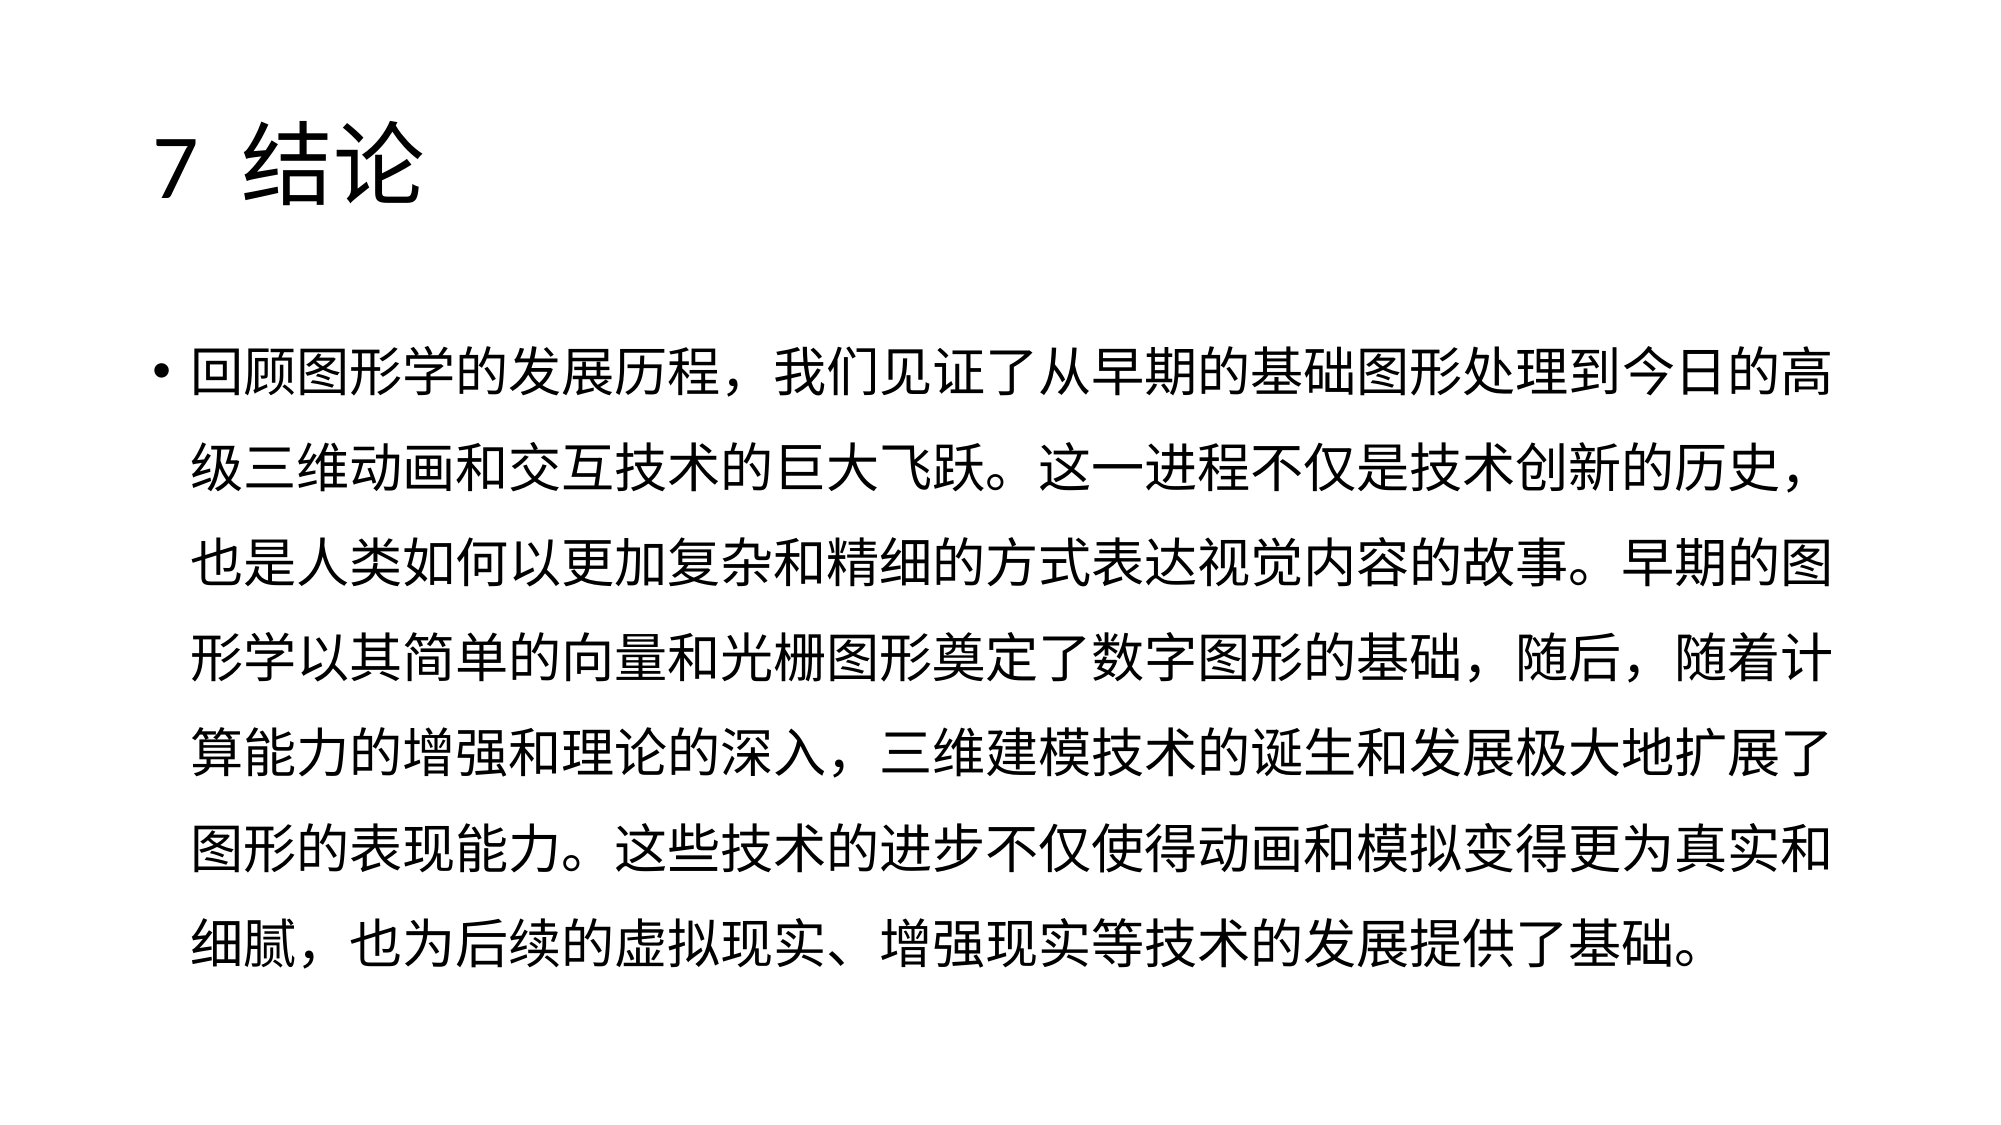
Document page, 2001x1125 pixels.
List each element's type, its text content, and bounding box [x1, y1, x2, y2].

title 7 结论 [137, 59, 1863, 278]
list 回顾图形学的发展历程，我们见证了从早期的基础图形处理到今日的高级三维动画和交互技术的巨大飞跃。这一进程不仅是技术创新的历史，也是人类如何以更加复杂和精细的方式表达视觉内容的故事。早期的图形学以其简单的向量和光栅图形奠定了数字图形的基础，随后，随着计算能力的增强和理论的深入，三维建模技术的诞生和发展极大地扩展了图形的表现能力。这些技术的进步不仅使得动画和模拟变得更为真实和细腻，也为后续的虚拟现实、增强现实等技术的发展提供了基础。 [137, 299, 1863, 1014]
